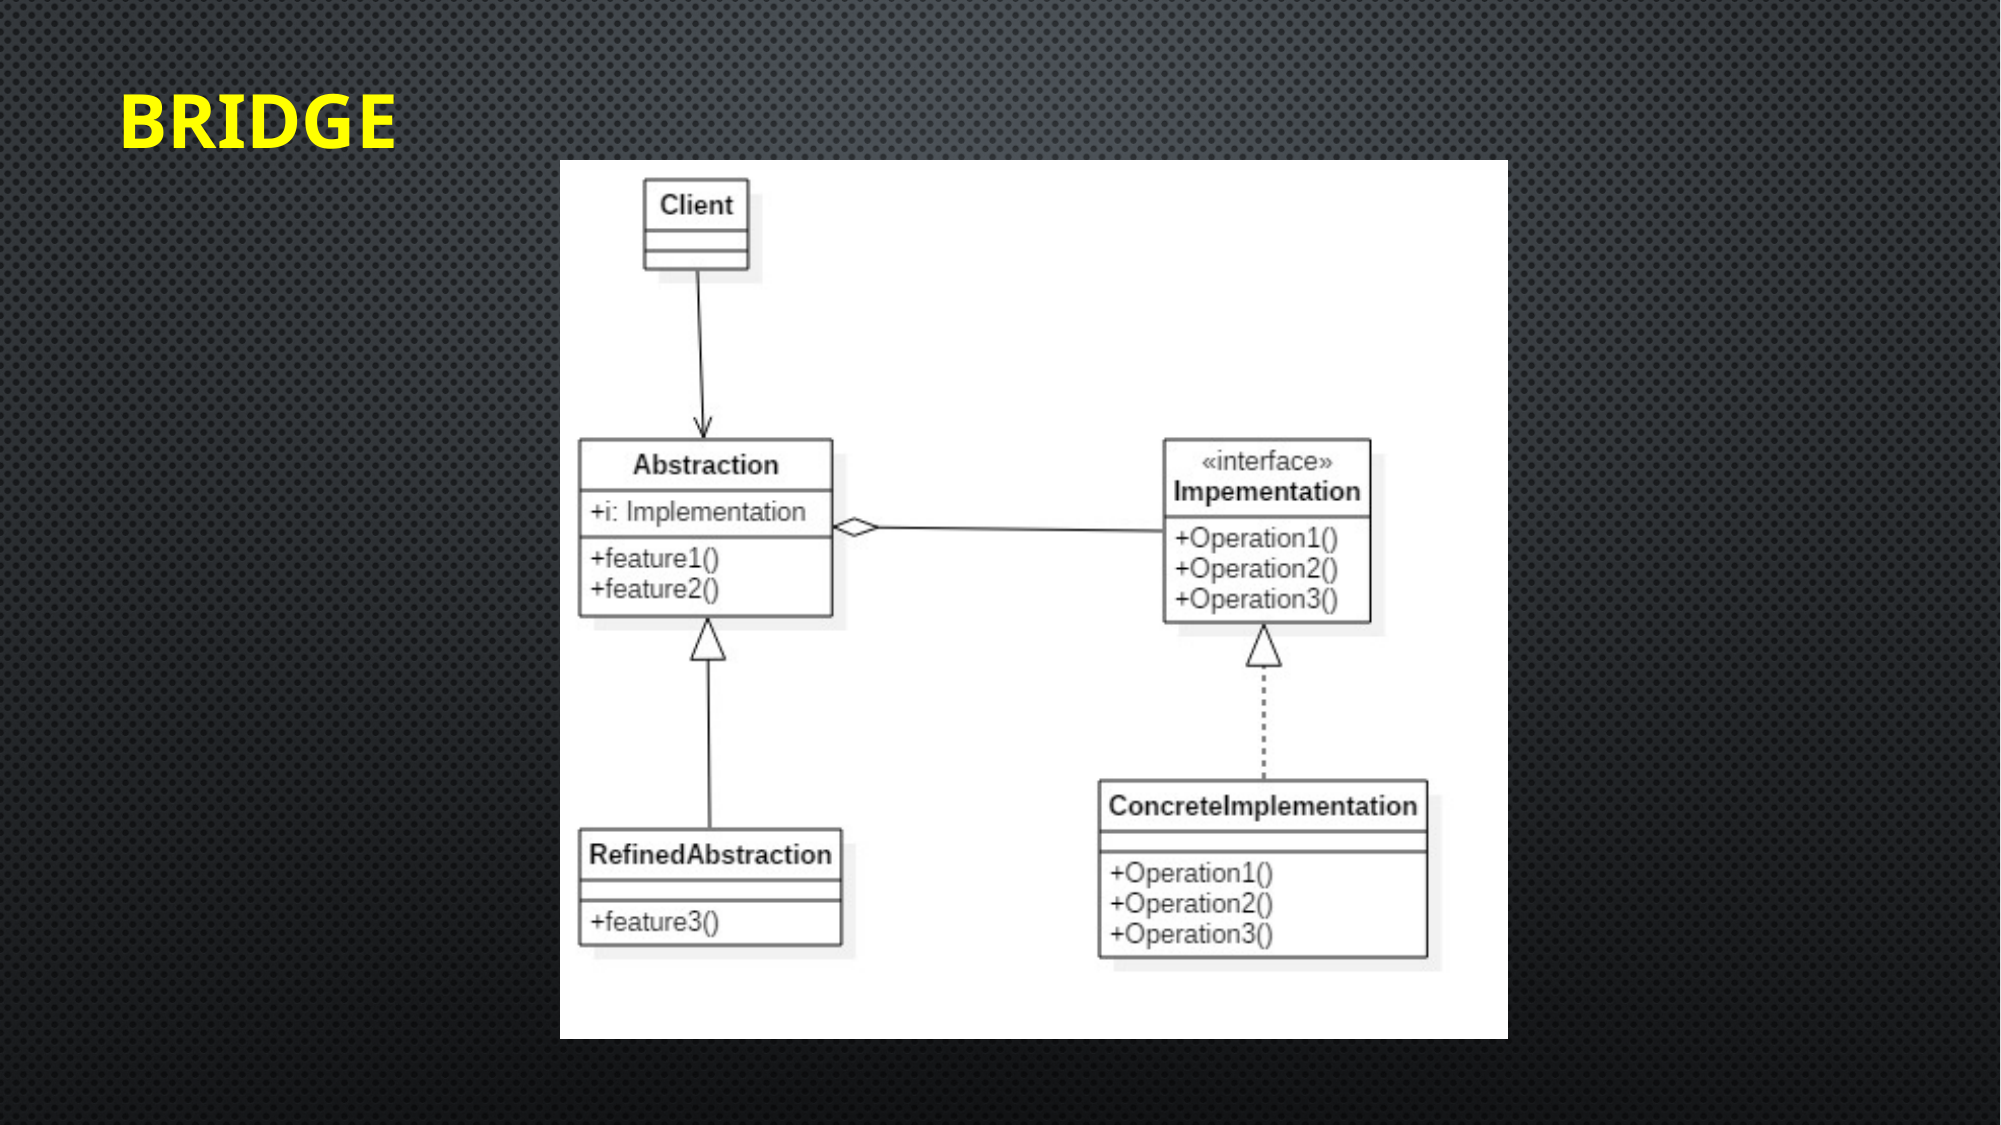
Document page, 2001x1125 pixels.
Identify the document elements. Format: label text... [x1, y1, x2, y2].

title BRIDGE [102, 66, 1903, 254]
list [559, 159, 1508, 1039]
picture [0, 0, 2001, 1125]
